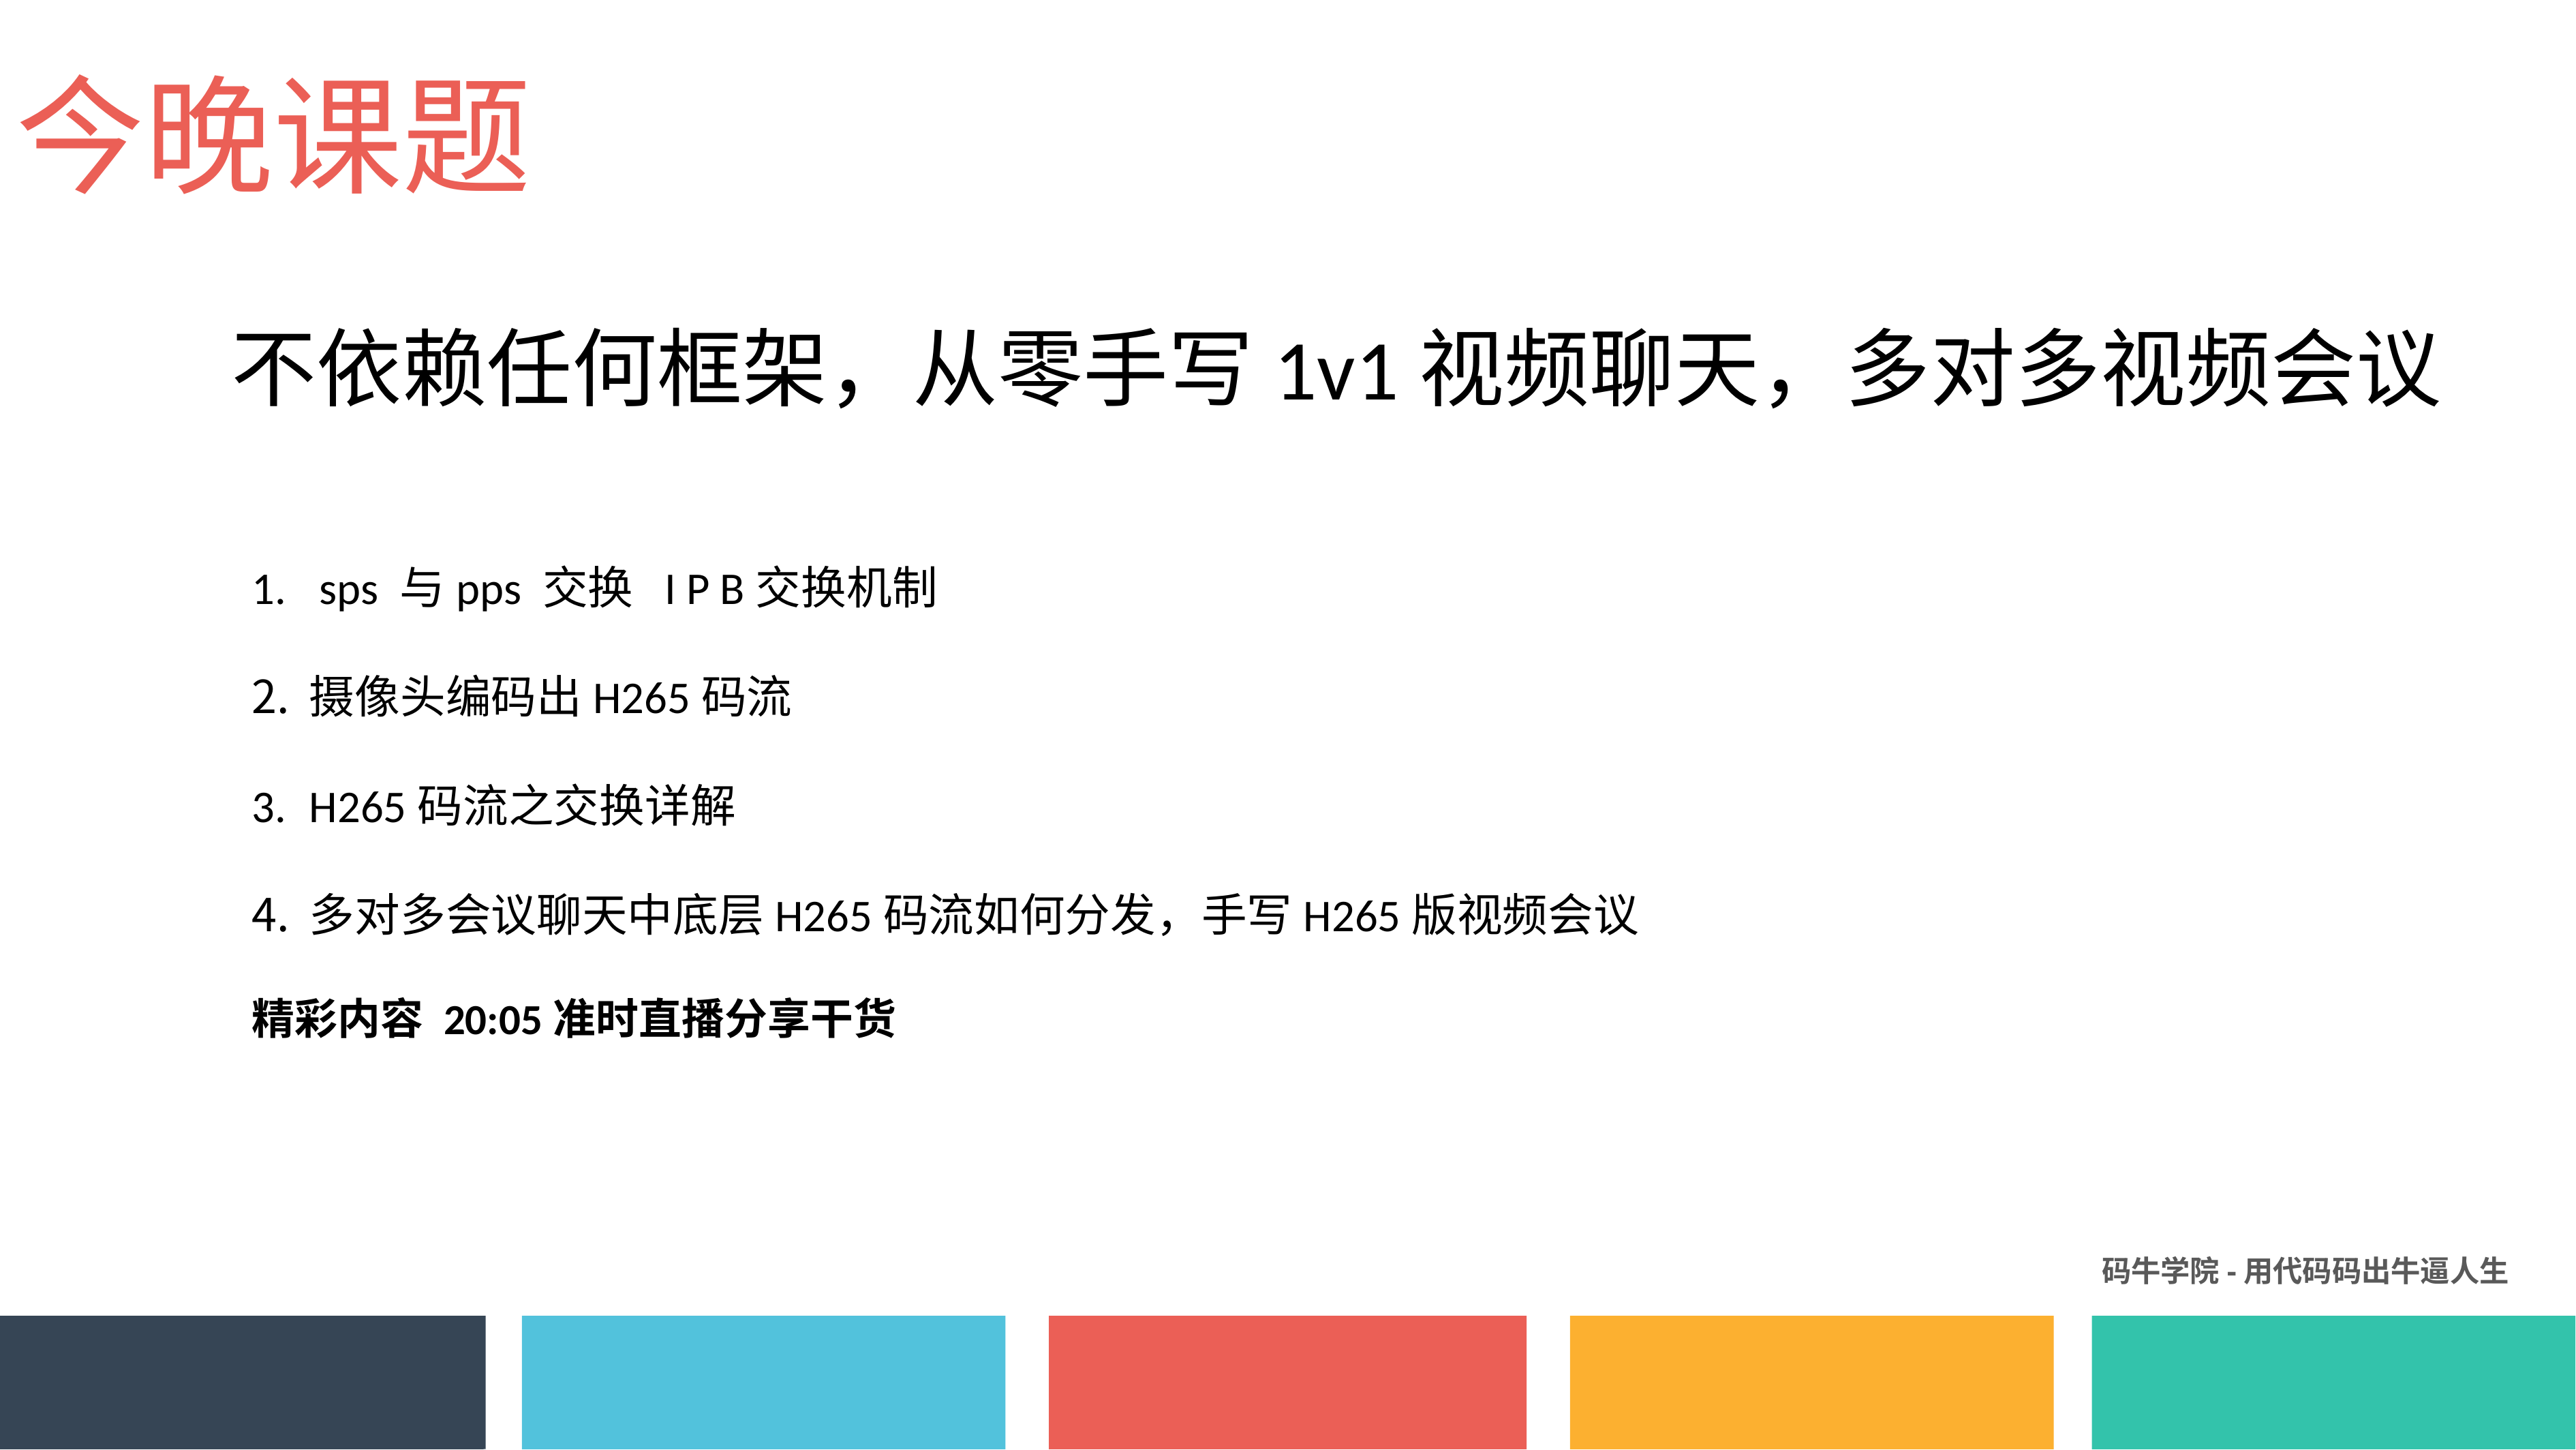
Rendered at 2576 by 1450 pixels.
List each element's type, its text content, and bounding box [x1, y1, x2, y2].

text_box 码牛学院-用代码码出牛逼人生 [2091, 1240, 2535, 1293]
text_box [2, 1316, 486, 1449]
text_box [521, 1316, 1006, 1449]
text_box 不依赖任何框架，从零手写1v1视频聊天，多对多视频会议 [221, 309, 2477, 423]
text_box sps 与pps 交换 I P B交换机制 摄像头编码出H265码流 H265码流之交换详解 多对多会议聊天中底层H265码流如何分发，手写H265版视频会议 精彩内容 20:05准时直播分享干货 [241, 554, 2477, 1048]
text_box [1569, 1316, 2054, 1449]
text_box [1049, 1316, 1527, 1449]
text_box 今晚课题 [5, 49, 542, 215]
text_box [2091, 1316, 2576, 1449]
